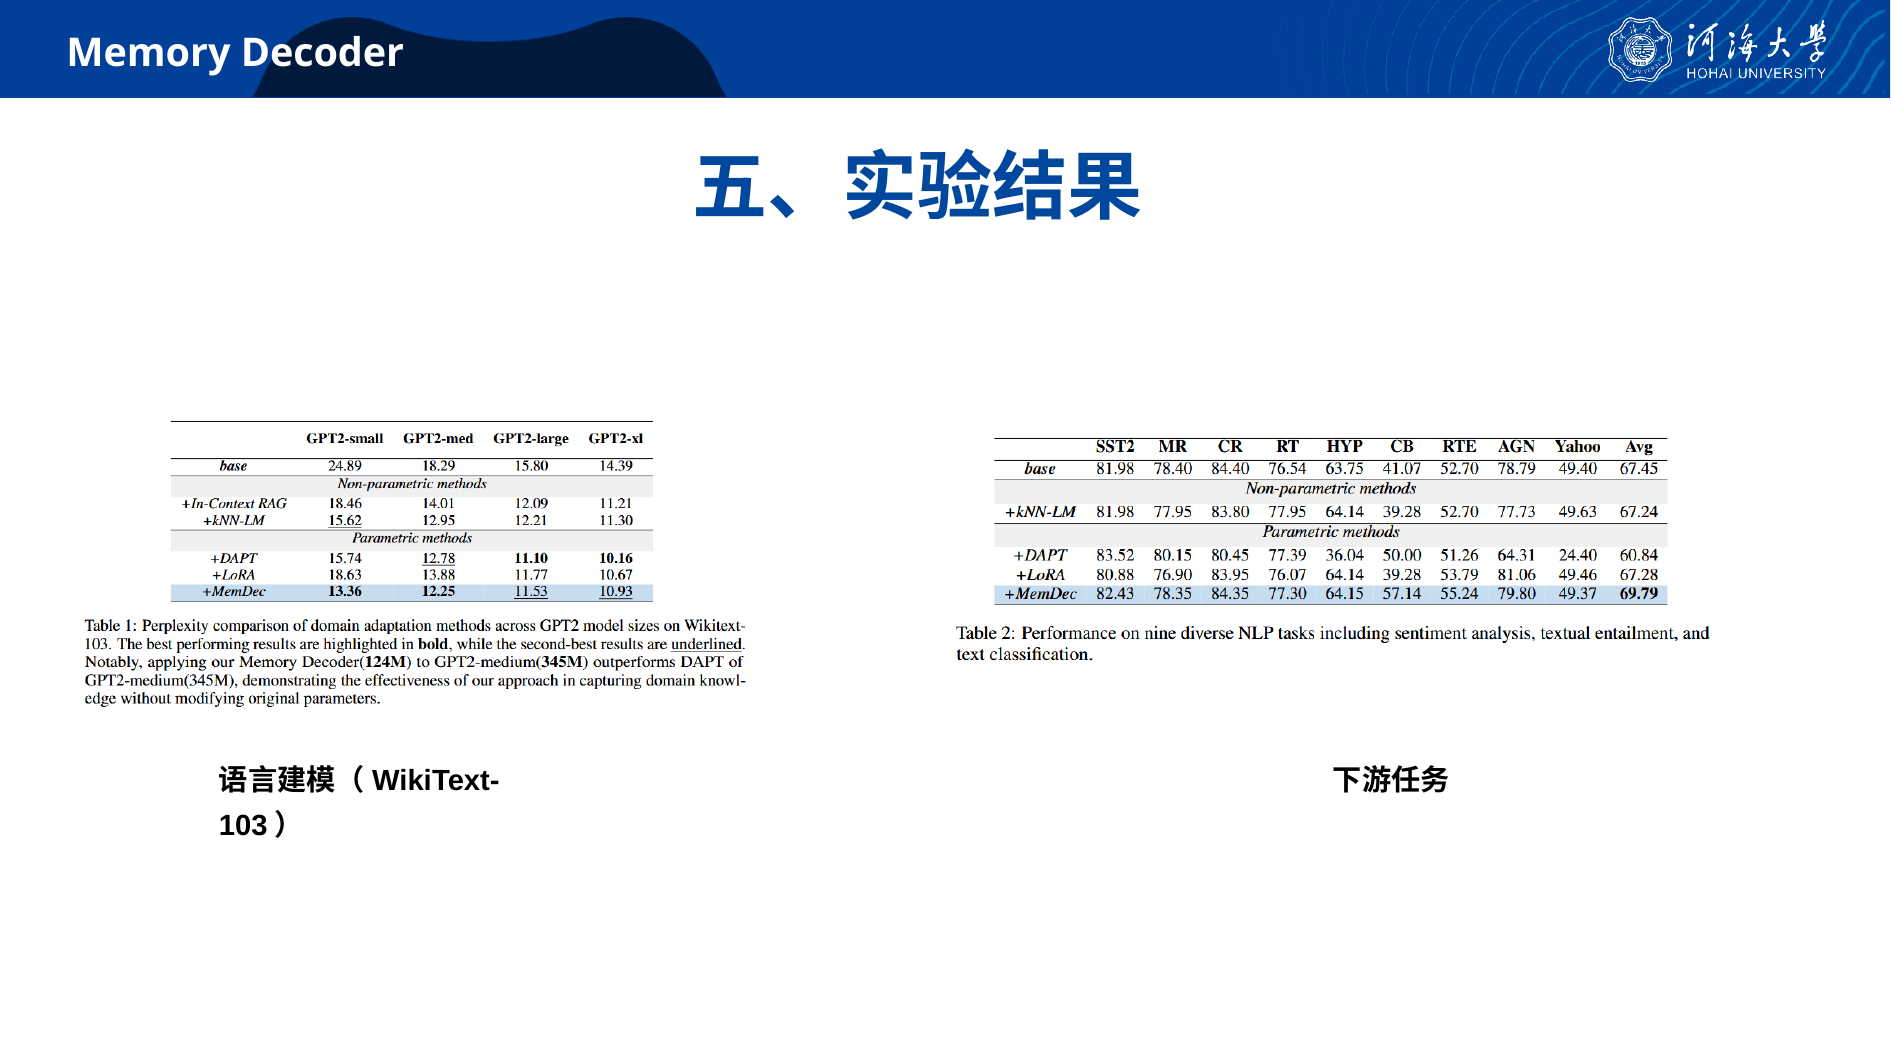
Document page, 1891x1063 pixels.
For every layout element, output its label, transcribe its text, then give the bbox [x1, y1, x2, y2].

text_box 下游任务 [1332, 750, 1672, 797]
text_box 五、实验结果 [672, 129, 1161, 239]
text_box [0, 0, 1534, 99]
text_box 语言建模（WikiText-103） [218, 750, 558, 842]
picture [61, 381, 771, 723]
text_box [1629, 0, 1891, 99]
picture [61, 17, 918, 97]
picture [1280, 0, 1885, 351]
picture [916, 395, 1754, 673]
text_box Memory Decoder [52, 20, 61, 82]
